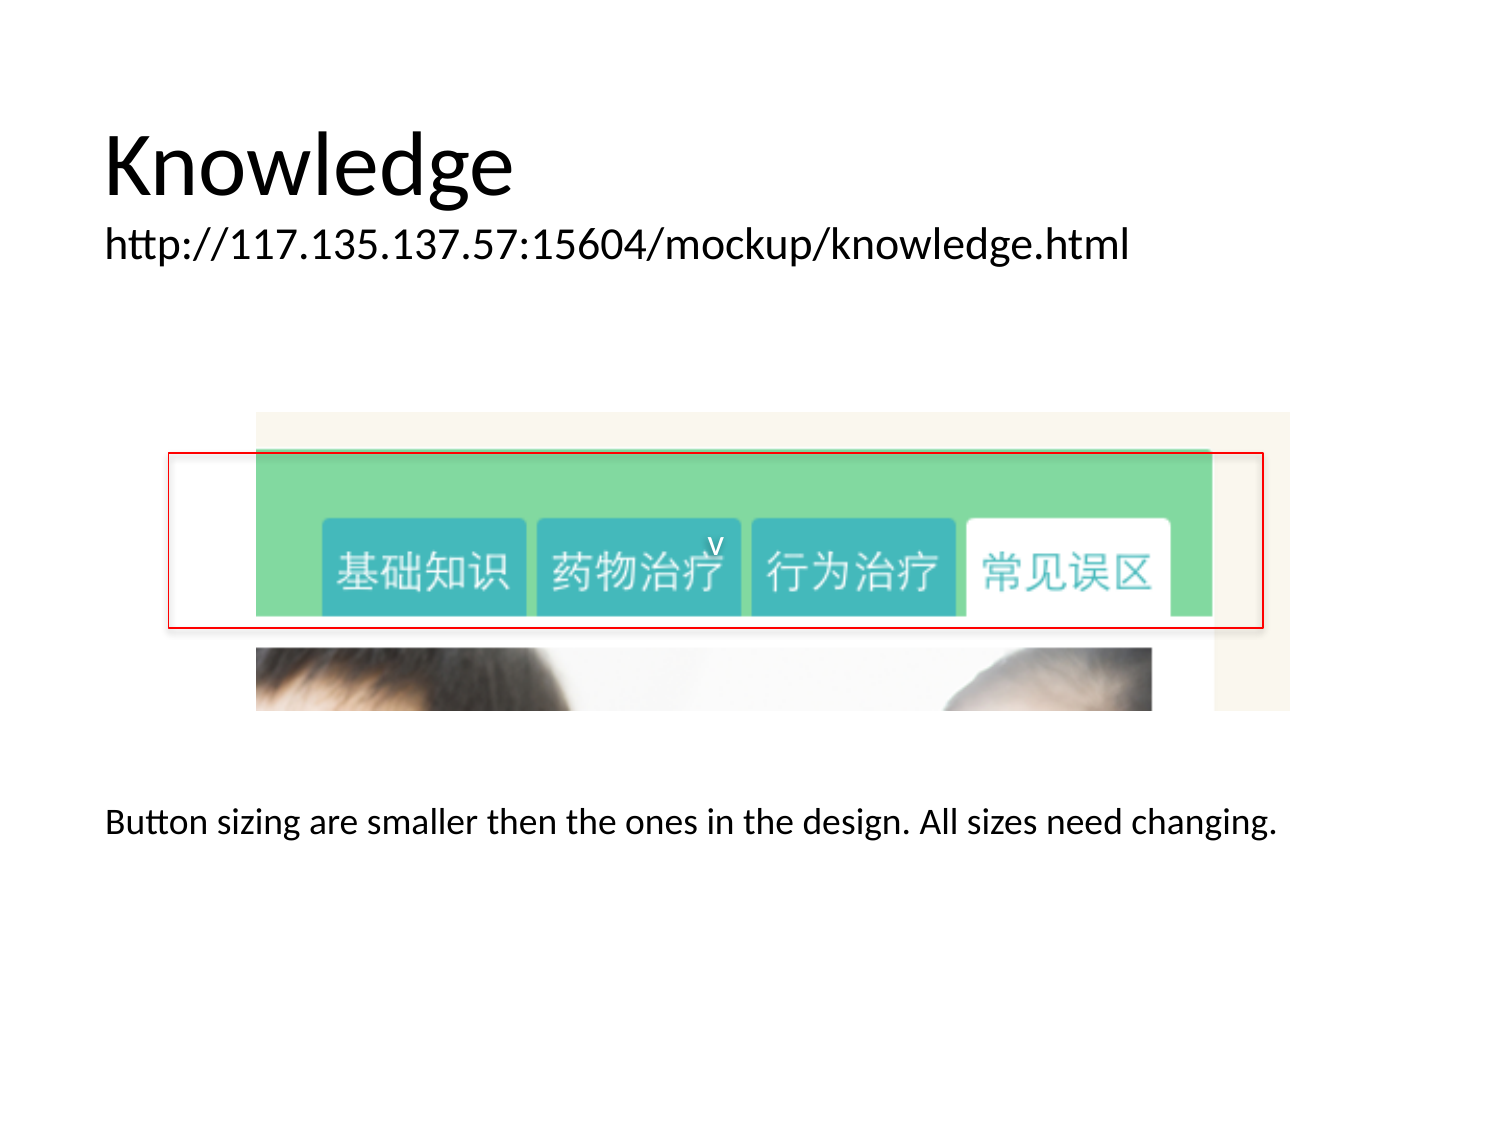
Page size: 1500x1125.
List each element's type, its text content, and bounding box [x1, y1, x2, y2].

text_box Knowledge http://117.135.137.57:15604/mockup/knowledge.html [89, 65, 1365, 307]
text_box v [168, 452, 251, 629]
text_box Button sizing are smaller then the ones in the design. All sizes need changing. [90, 789, 1295, 850]
picture [256, 412, 1290, 711]
